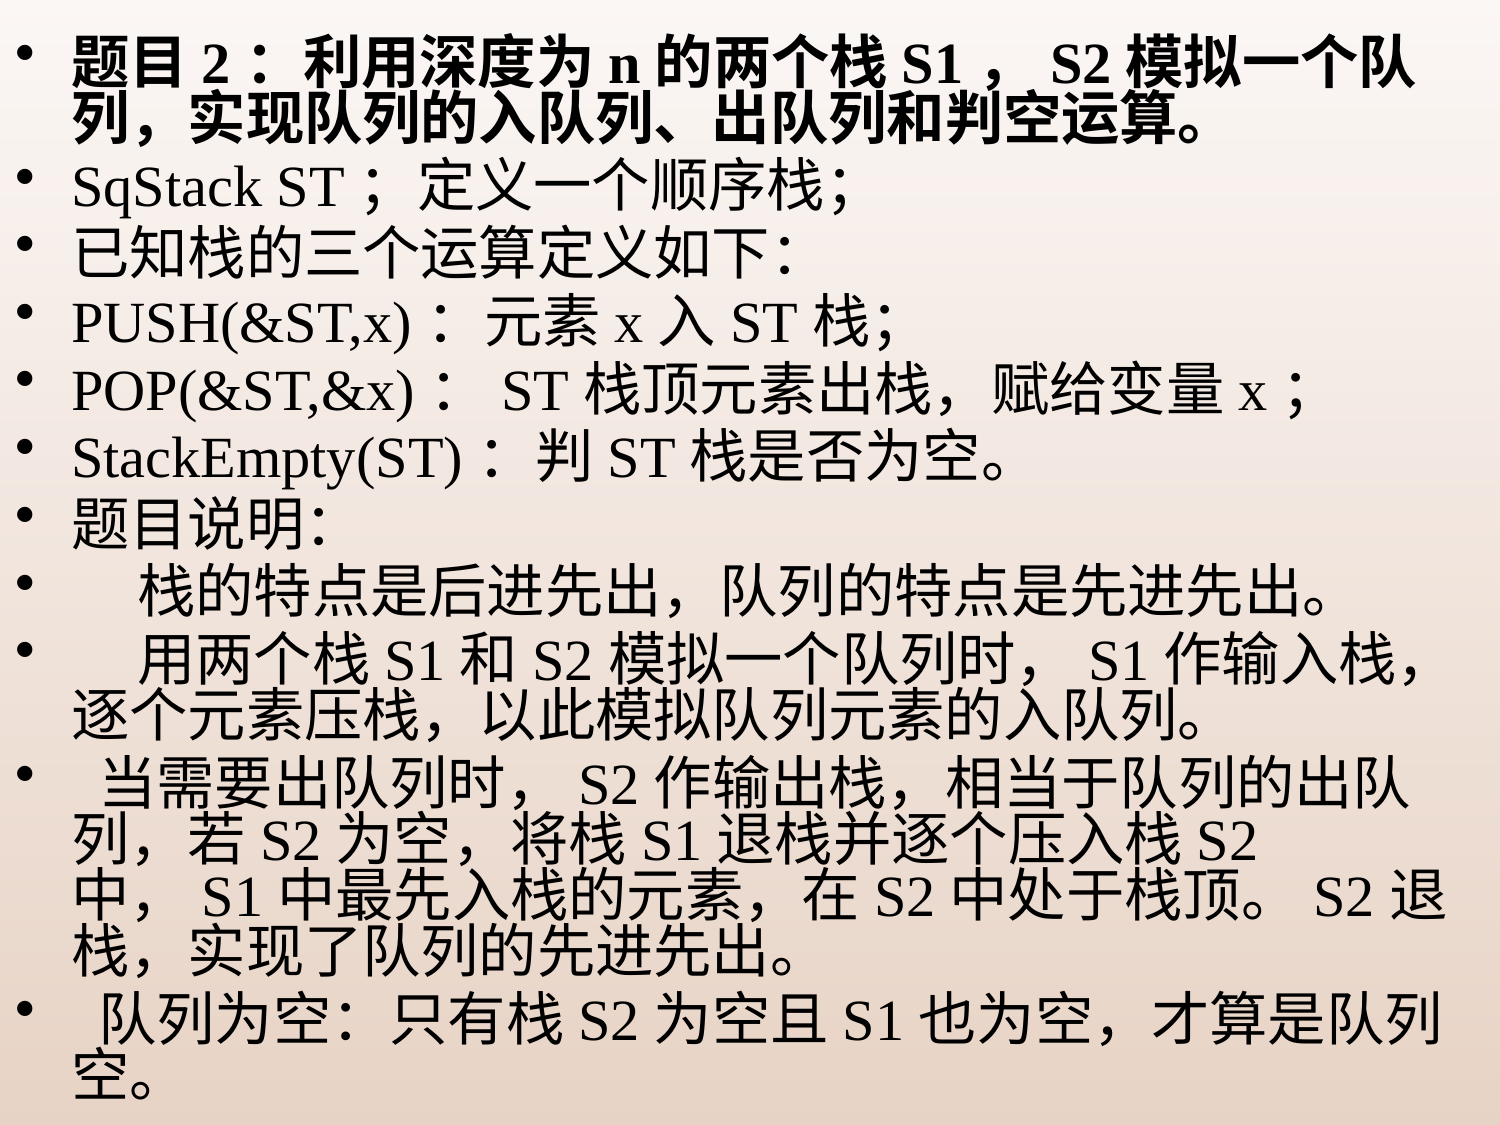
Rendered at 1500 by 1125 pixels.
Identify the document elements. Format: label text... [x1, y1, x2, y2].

list 题目2：利用深度为n的两个栈S1，S2模拟一个队列，实现队列的入队列、出队列和判空运算。 SqStack ST；定义一个顺序栈； 已知栈的三个运算定义如下： PUSH(&ST,x)：元素x入ST栈； POP(&ST,&x)：ST栈顶元素出栈，赋给变量x； StackEmpty(ST)：判ST栈是否为空。 题目说明： 栈的特点是后进先出，队列的特点是先进先出。 用两个栈S1和S2模拟一个队列时，S1作输入栈，逐个元素压栈，以此模拟队列元素的入队列。 当需要出队列时，S2作输出栈，相当于队列的出队列，若S2为空，将栈S1退栈并逐个压入栈S2中，S1中最先入栈的元素，在S2中处于栈顶。S2退栈，实现了队列的先进先出。 队列为空：只有栈S2为空且S1也为空，才算是队列空。 [0, 30, 1471, 1125]
